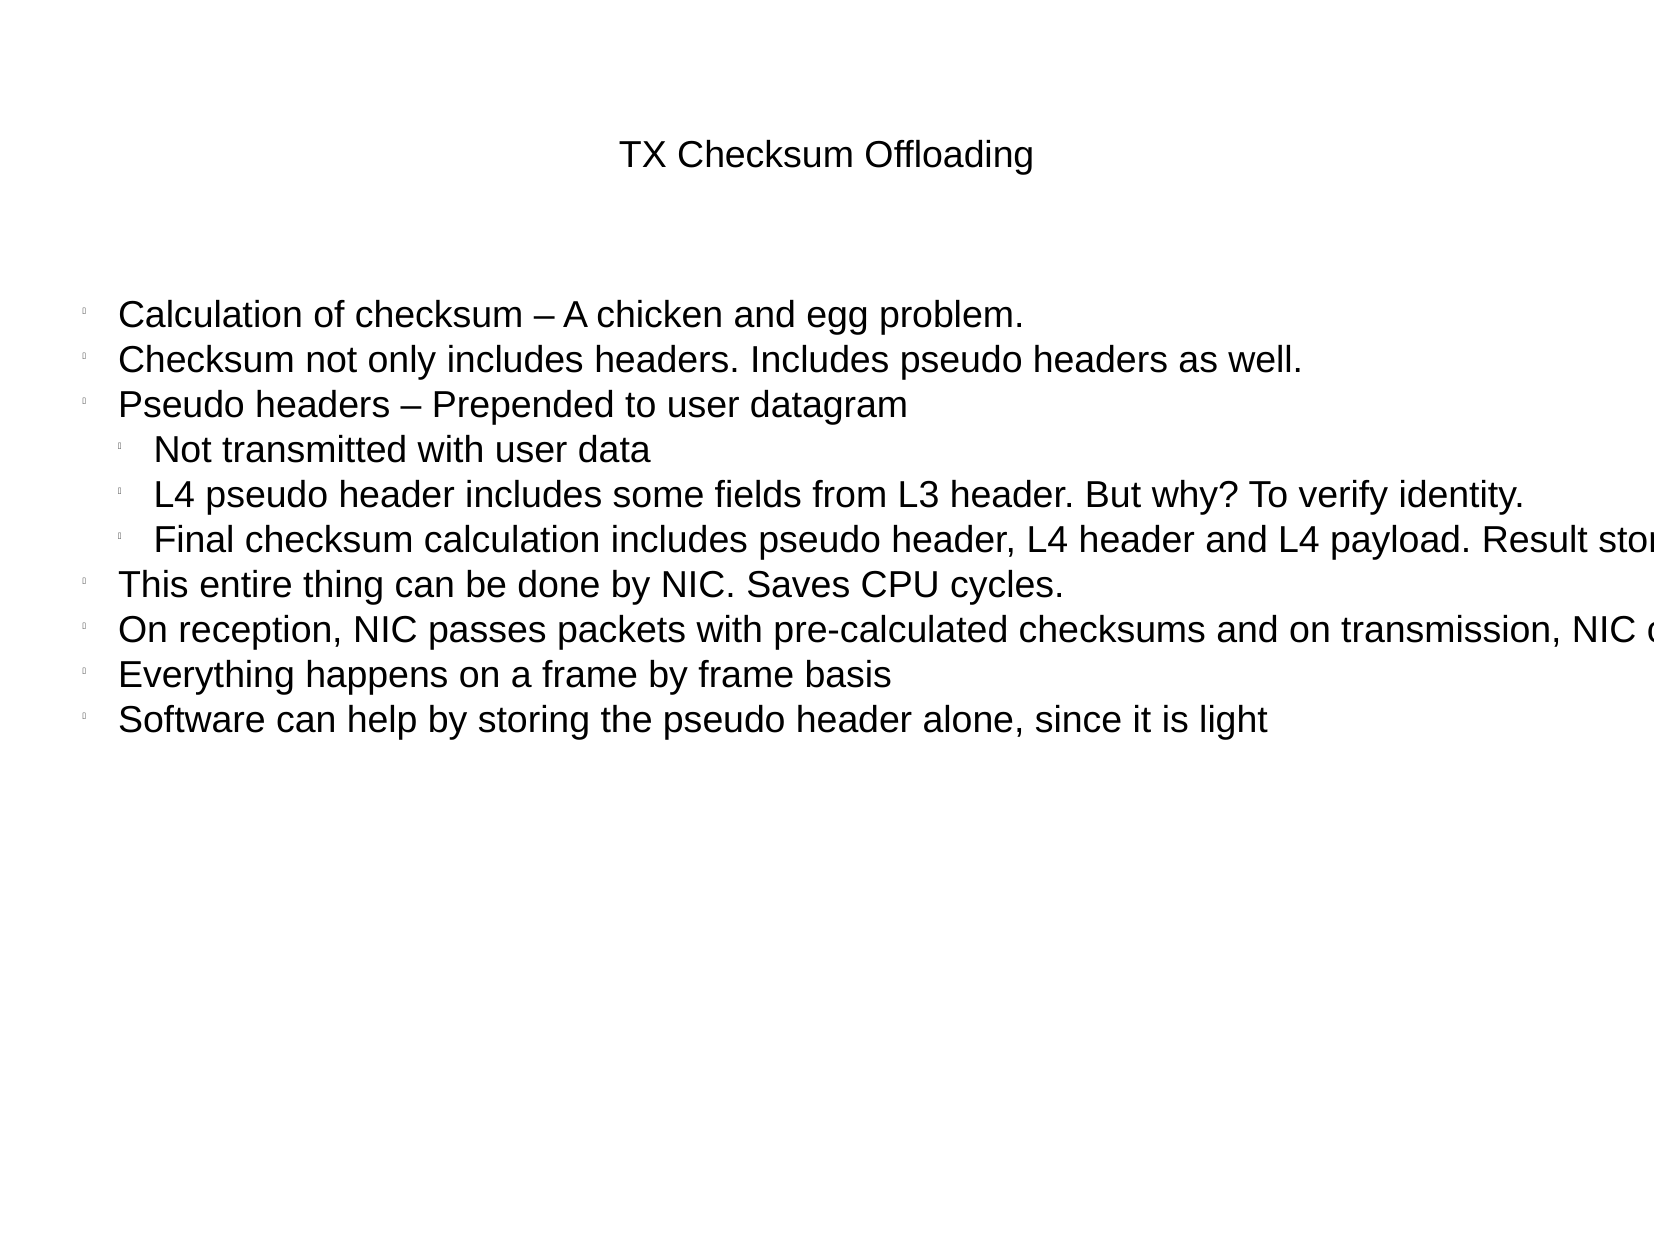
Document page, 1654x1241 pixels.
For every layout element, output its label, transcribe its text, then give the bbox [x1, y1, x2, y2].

text_box Calculation of checksum – A chicken and egg problem. Checksum not only includes headers. Includes pseudo headers as well. Pseudo headers – Prepended to user datagram Not transmitted with user data L4 pseudo header includes some fields from L3 header. But why? To verify identity. Final checksum calculation includes pseudo header, L4 header and L4 payload. Result stored in checksum field and passed down. This entire thing can be done by NIC. Saves CPU cycles. On reception, NIC passes packets with pre-calculated checksums and on transmission, NIC calculates the checksums. Everything happens on a frame by frame basis Software can help by storing the pseudo header alone, since it is light [82, 290, 1571, 1010]
text_box TX Checksum Offloading [82, 49, 1571, 257]
